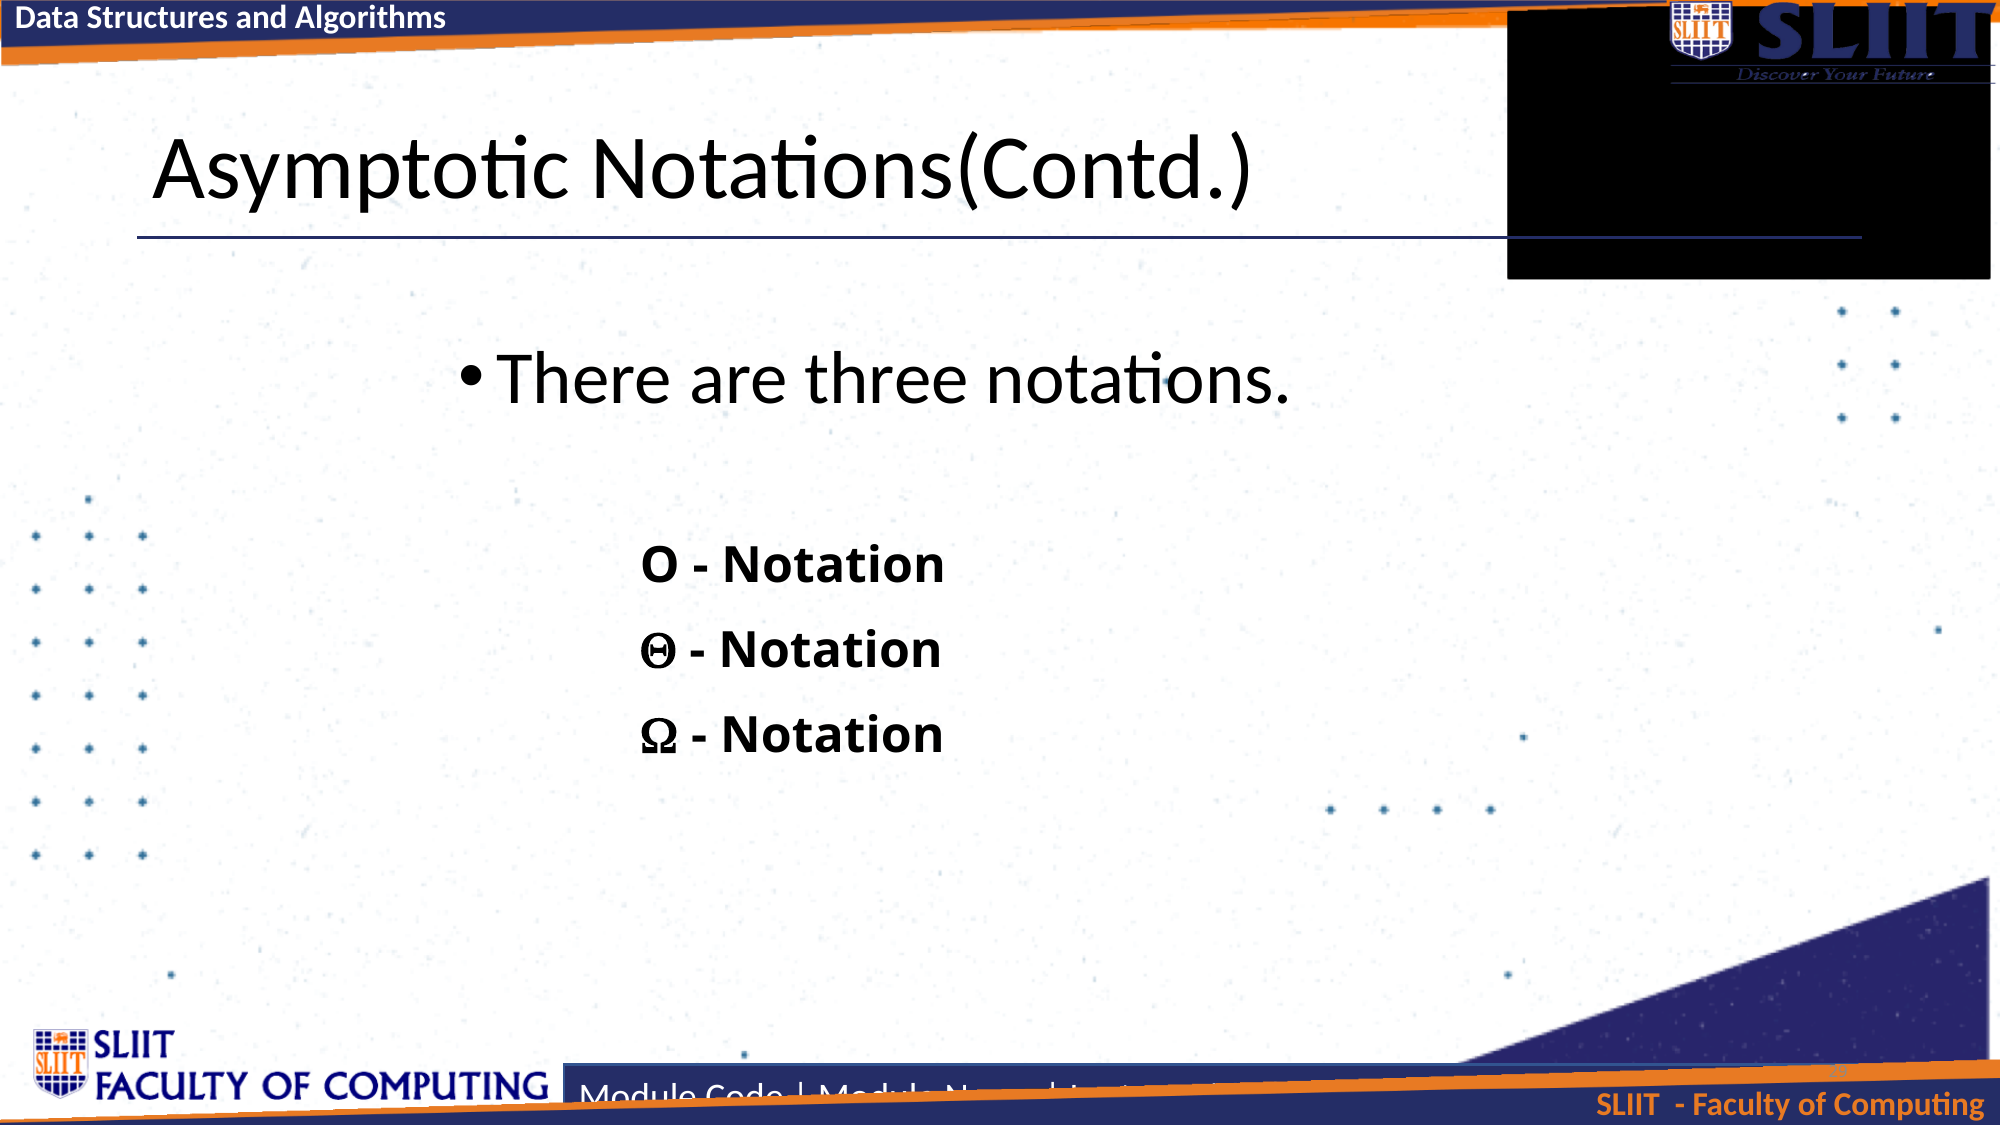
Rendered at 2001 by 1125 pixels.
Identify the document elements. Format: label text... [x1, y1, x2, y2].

slide_number 29 [1412, 1042, 1863, 1103]
picture [0, 0, 2000, 1125]
text_box O - Notation  - Notation  - Notation [624, 524, 1113, 770]
list There are three notations. [444, 331, 1719, 450]
title Asymptotic Notations(Contd.) [137, 59, 1863, 278]
